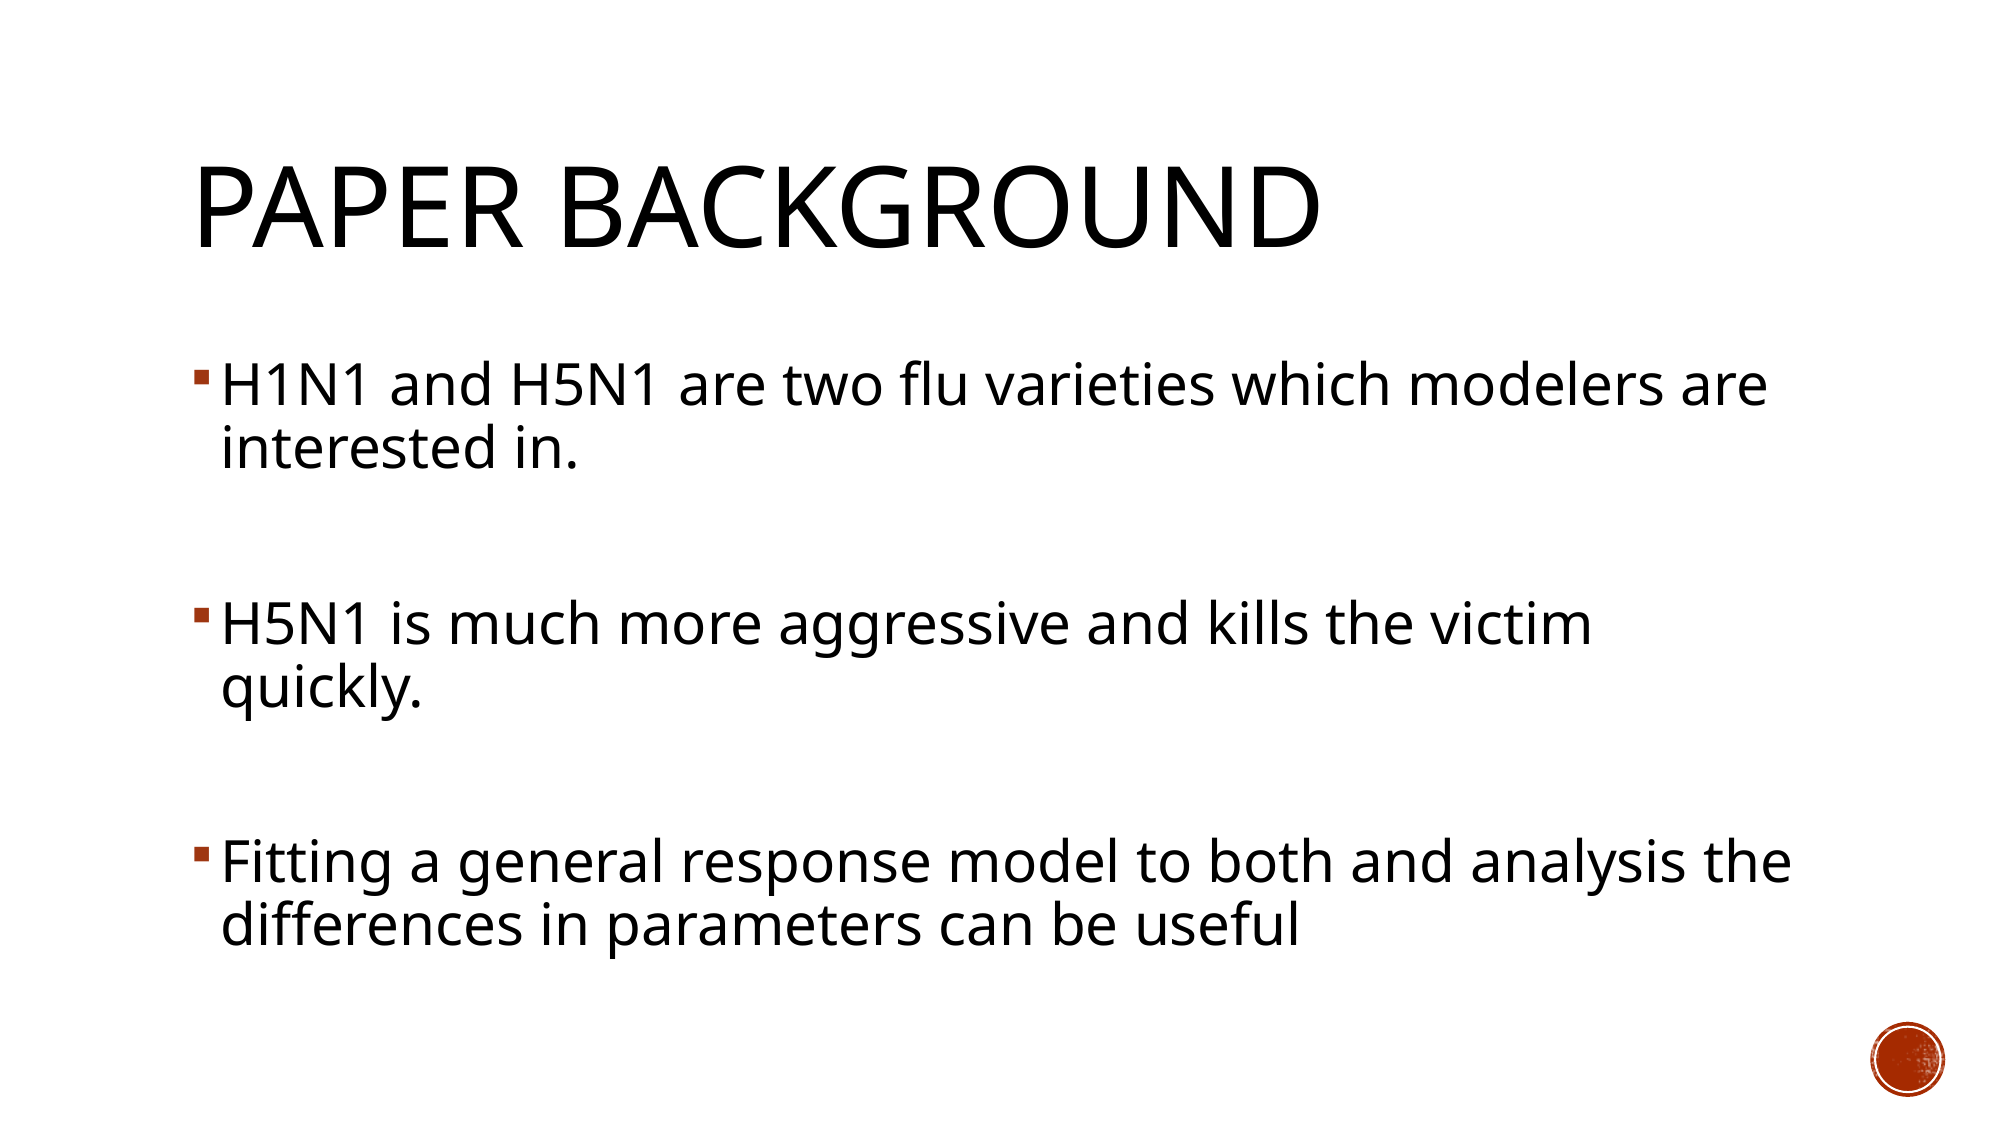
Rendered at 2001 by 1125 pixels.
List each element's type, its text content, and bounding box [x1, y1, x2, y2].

title Paper background [175, 79, 1826, 344]
list H1N1 and H5N1 are two flu varieties which modelers are interested in. H5N1 is much more aggressive and kills the victim quickly. Fitting a general response model to both and analysis the differences in parameters can be useful [175, 348, 1826, 1013]
